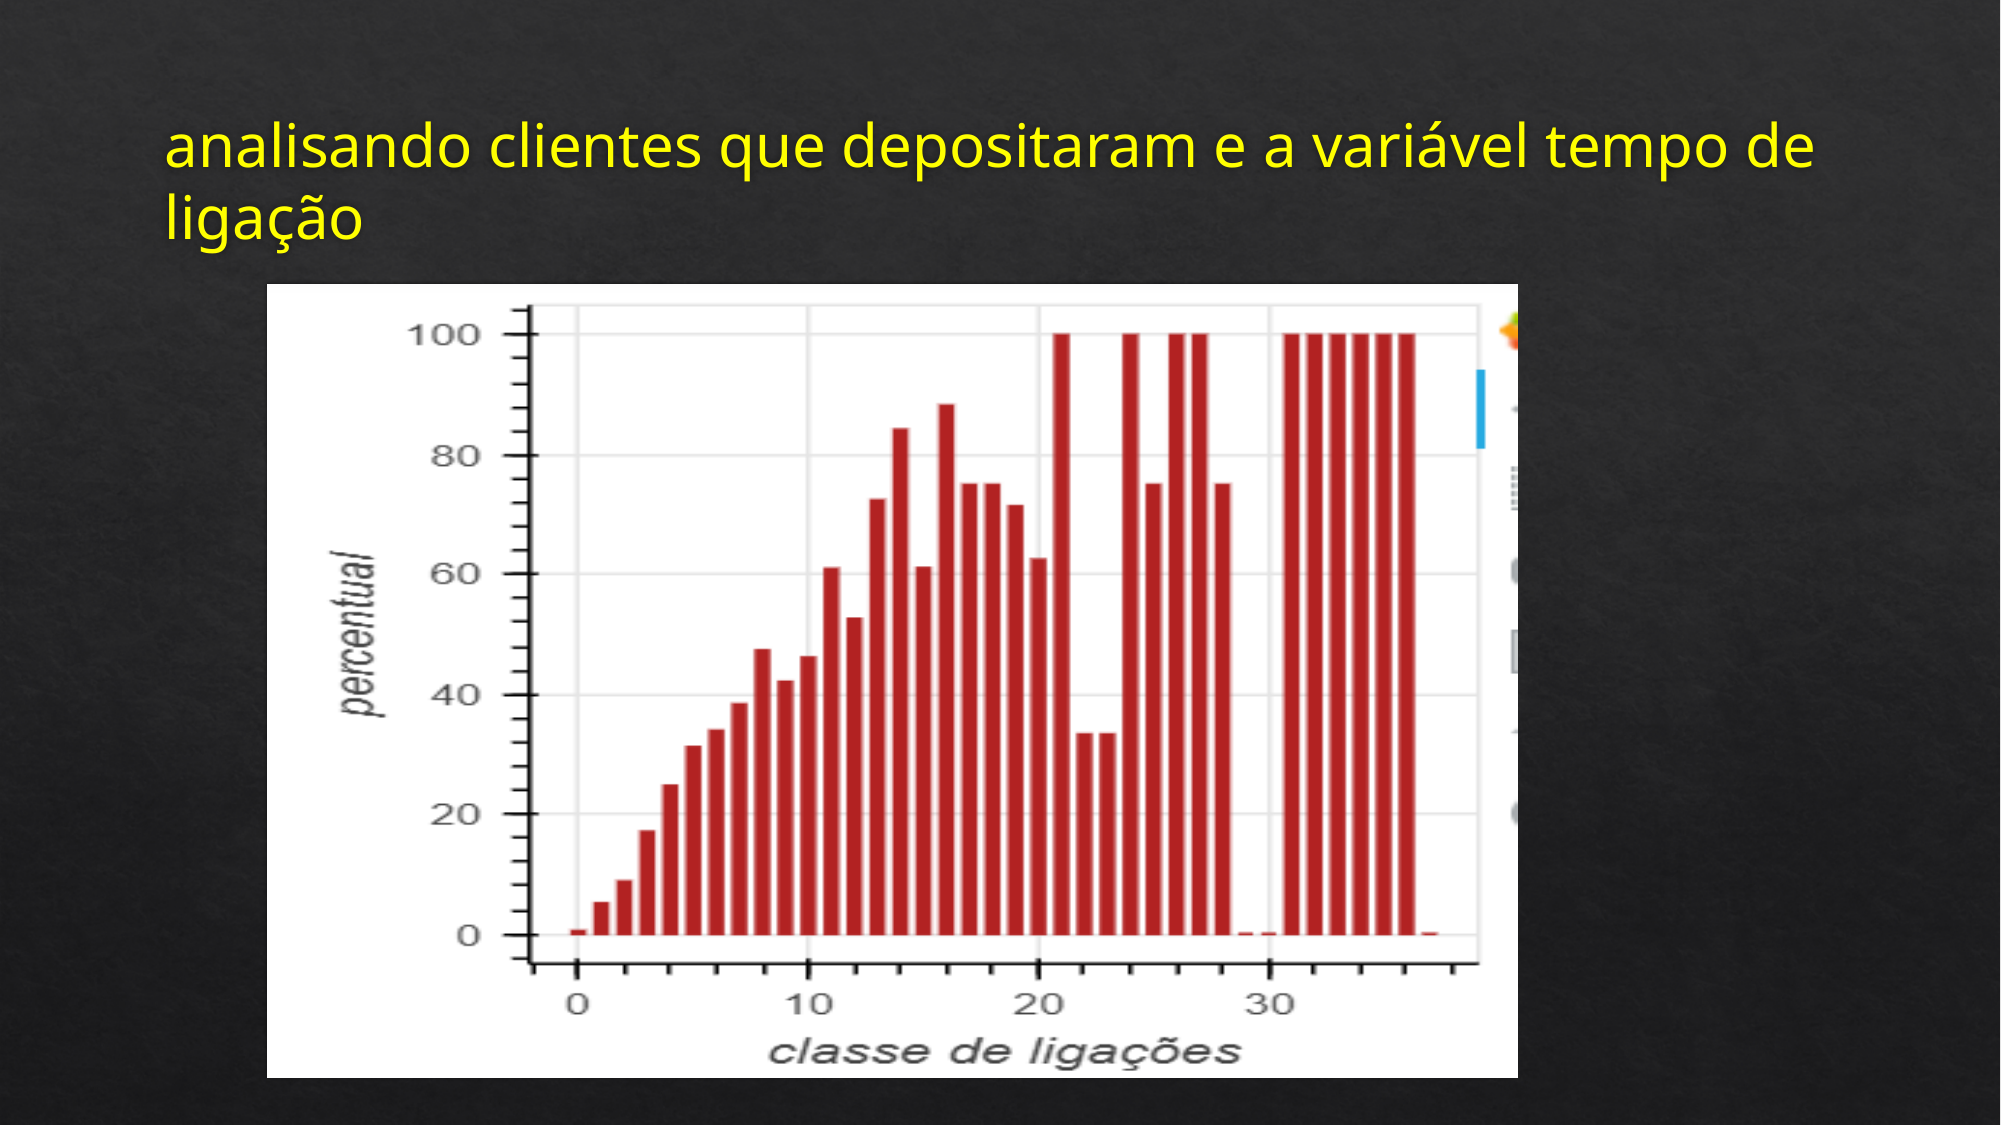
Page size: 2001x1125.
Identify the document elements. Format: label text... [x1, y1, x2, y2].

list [267, 283, 1518, 1078]
title analisando clientes que depositaram e a variável tempo de ligação [149, 99, 1849, 260]
